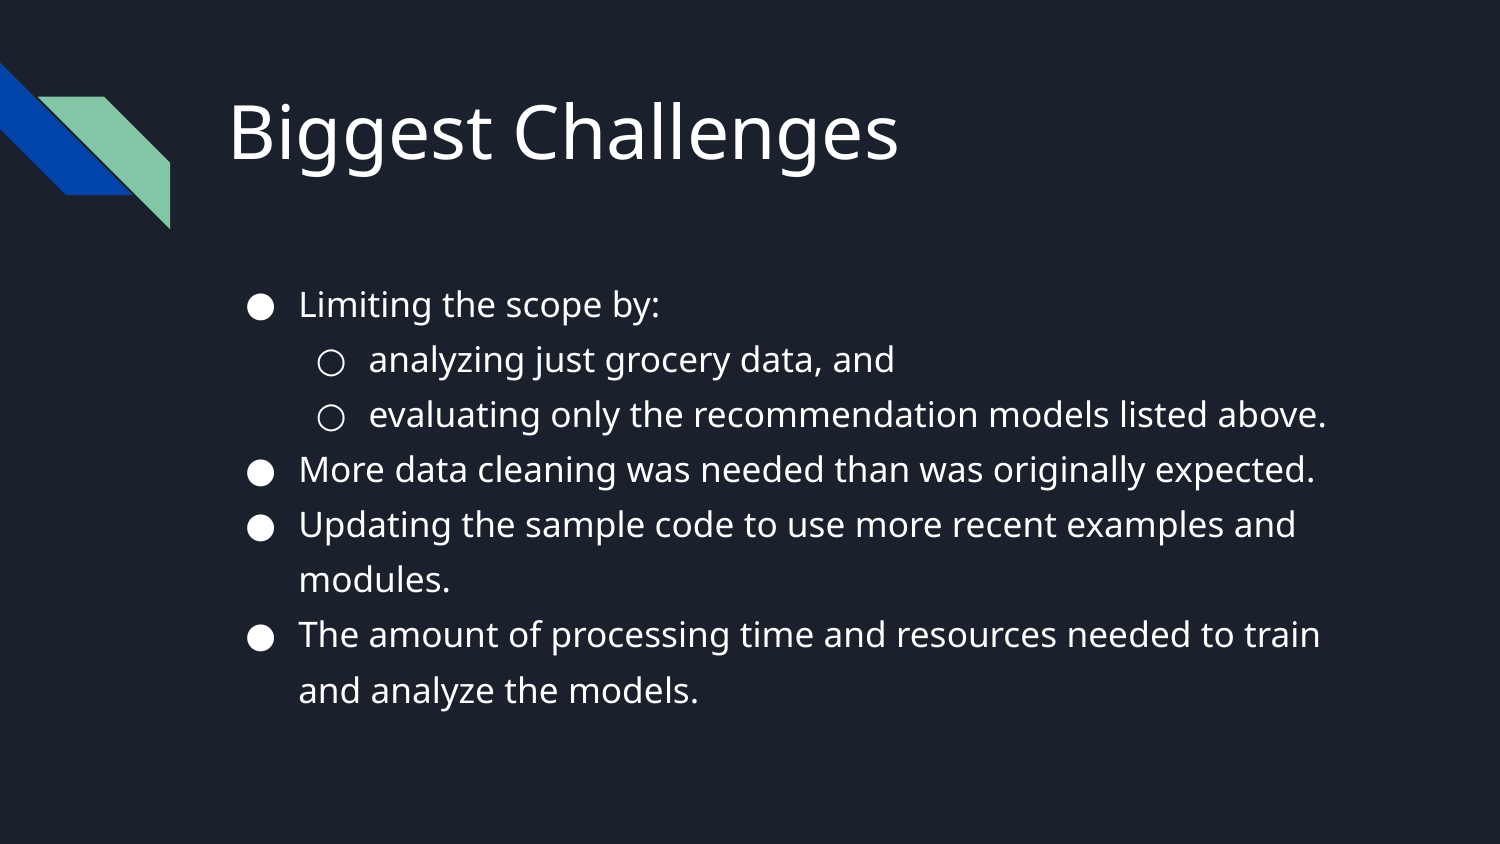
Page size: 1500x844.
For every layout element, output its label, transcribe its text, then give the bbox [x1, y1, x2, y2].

title Biggest Challenges [212, 64, 1368, 215]
list Limiting the scope by: analyzing just grocery data, and evaluating only the recommendation models listed above. More data cleaning was needed than was originally expected. Updating the sample code to use more recent examples and modules. The amount of processing time and resources needed to train and analyze the models. [212, 257, 1368, 735]
